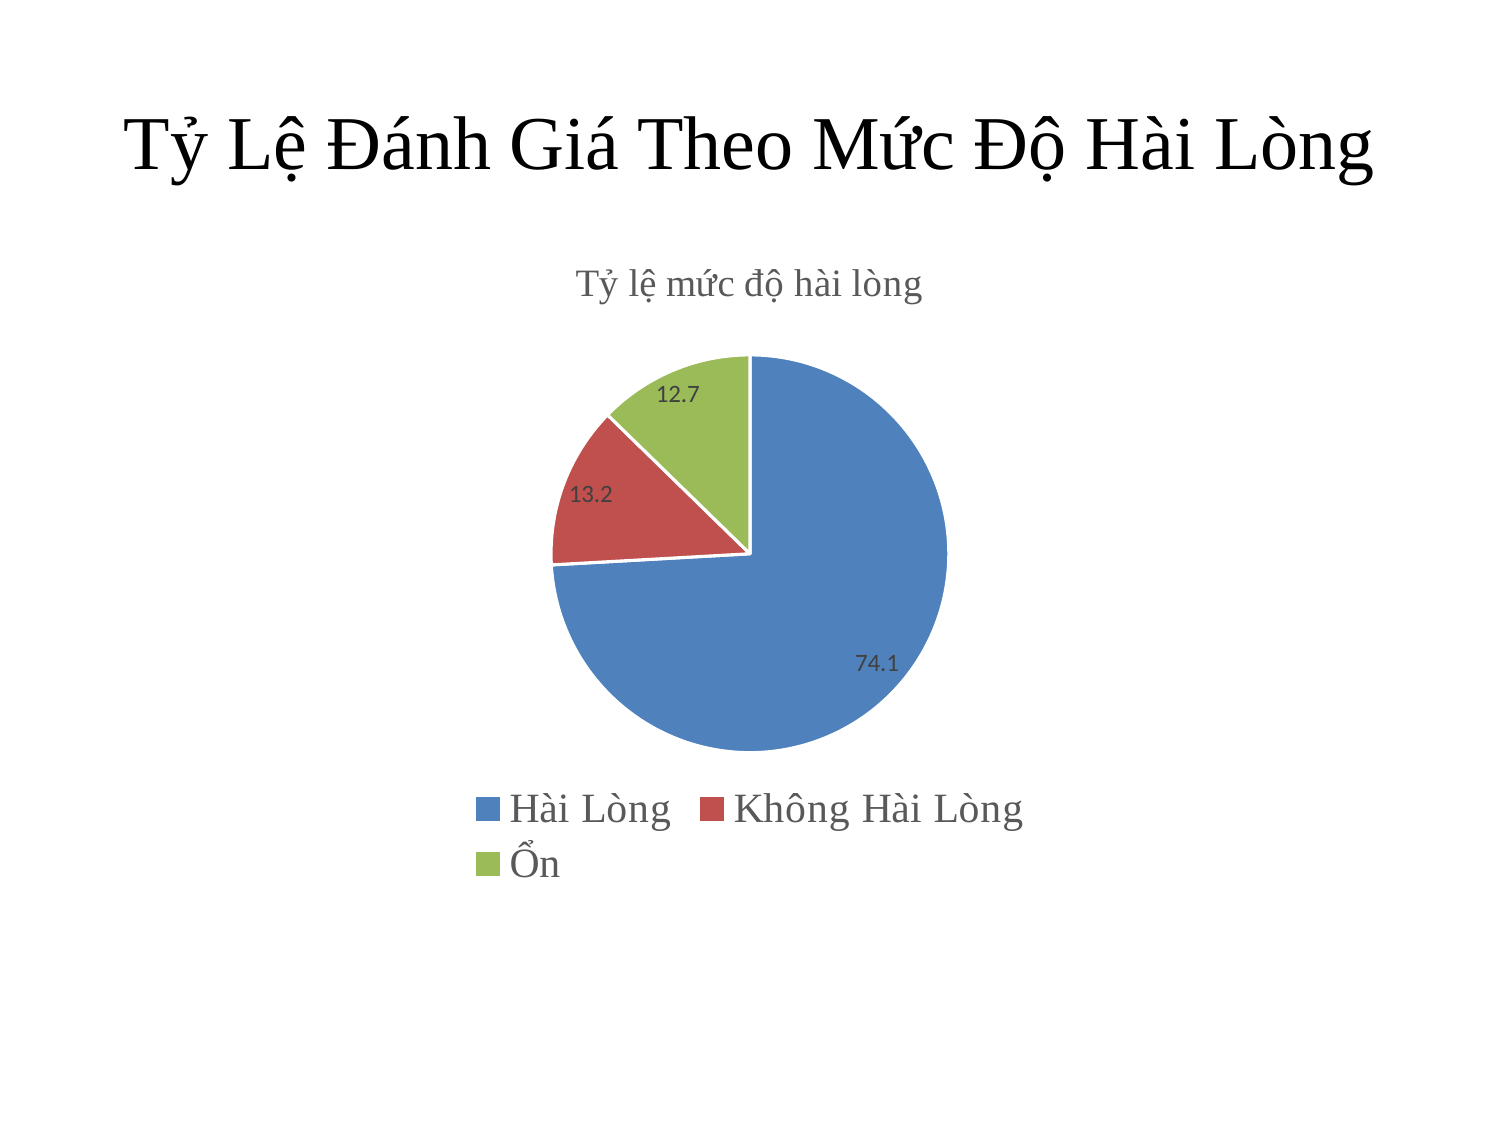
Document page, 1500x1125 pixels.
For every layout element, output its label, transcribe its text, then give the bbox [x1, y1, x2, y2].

title Tỷ Lệ Đánh Giá Theo Mức Độ Hài Lòng [75, 45, 1425, 233]
chart [249, 228, 1251, 897]
